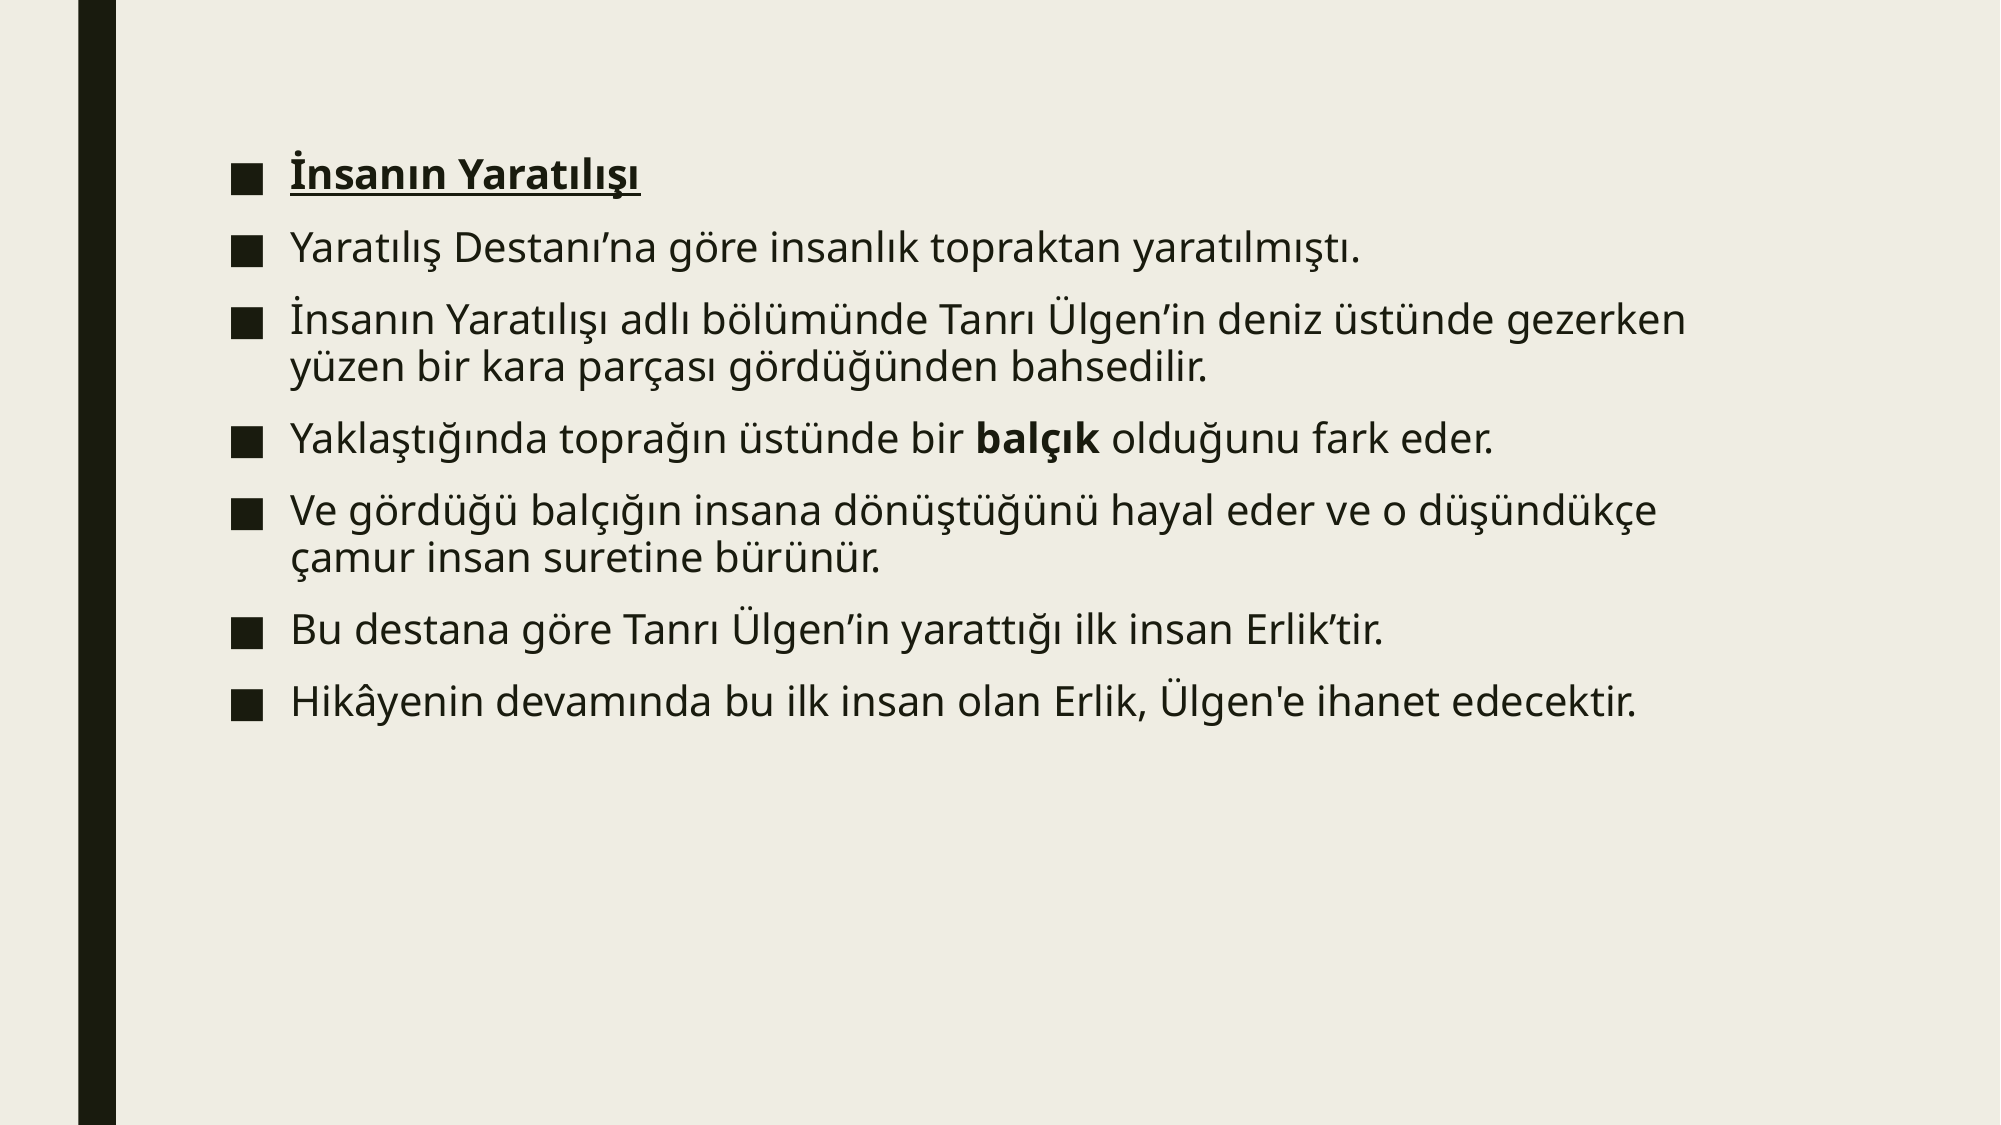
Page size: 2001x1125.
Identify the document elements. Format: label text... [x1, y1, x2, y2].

list İnsanın Yaratılışı Yaratılış Destanı’na göre insanlık topraktan yaratılmıştı. İnsanın Yaratılışı adlı bölümünde Tanrı Ülgen’in deniz üstünde gezerken yüzen bir kara parçası gördüğünden bahsedilir. Yaklaştığında toprağın üstünde bir balçık olduğunu fark eder. Ve gördüğü balçığın insana dönüştüğünü hayal eder ve o düşündükçe çamur insan suretine bürünür. Bu destana göre Tanrı Ülgen’in yarattığı ilk insan Erlik’tir. Hikâyenin devamında bu ilk insan olan Erlik, Ülgen'e ihanet edecektir. [212, 144, 1788, 981]
